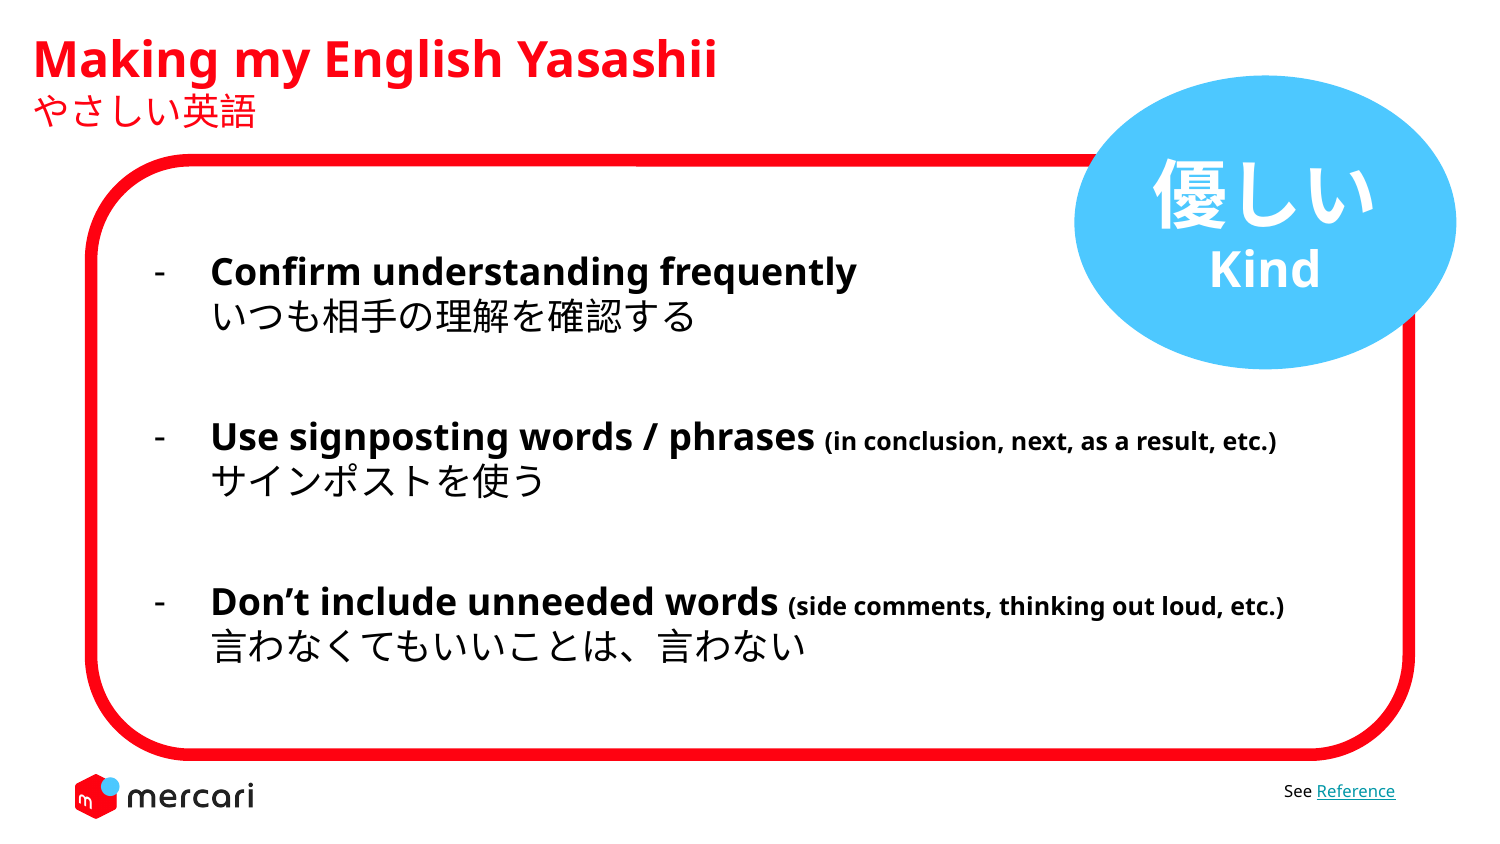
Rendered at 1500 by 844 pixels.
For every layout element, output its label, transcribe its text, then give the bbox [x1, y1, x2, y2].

text_box Confirm understanding frequently いつも相手の理解を確認する Use signposting words / phrases (in conclusion, next, as a result, etc.) サインポストを使う Don’t include unneeded words (side comments, thinking out loud, etc.) 言わなくてもいいことは、言わない [91, 160, 1409, 755]
text_box See Reference [1269, 766, 1500, 814]
picture [75, 774, 253, 819]
text_box 優しい Kind [1074, 75, 1457, 370]
title Making my English Yasashii やさしい英語 [17, 12, 1415, 107]
